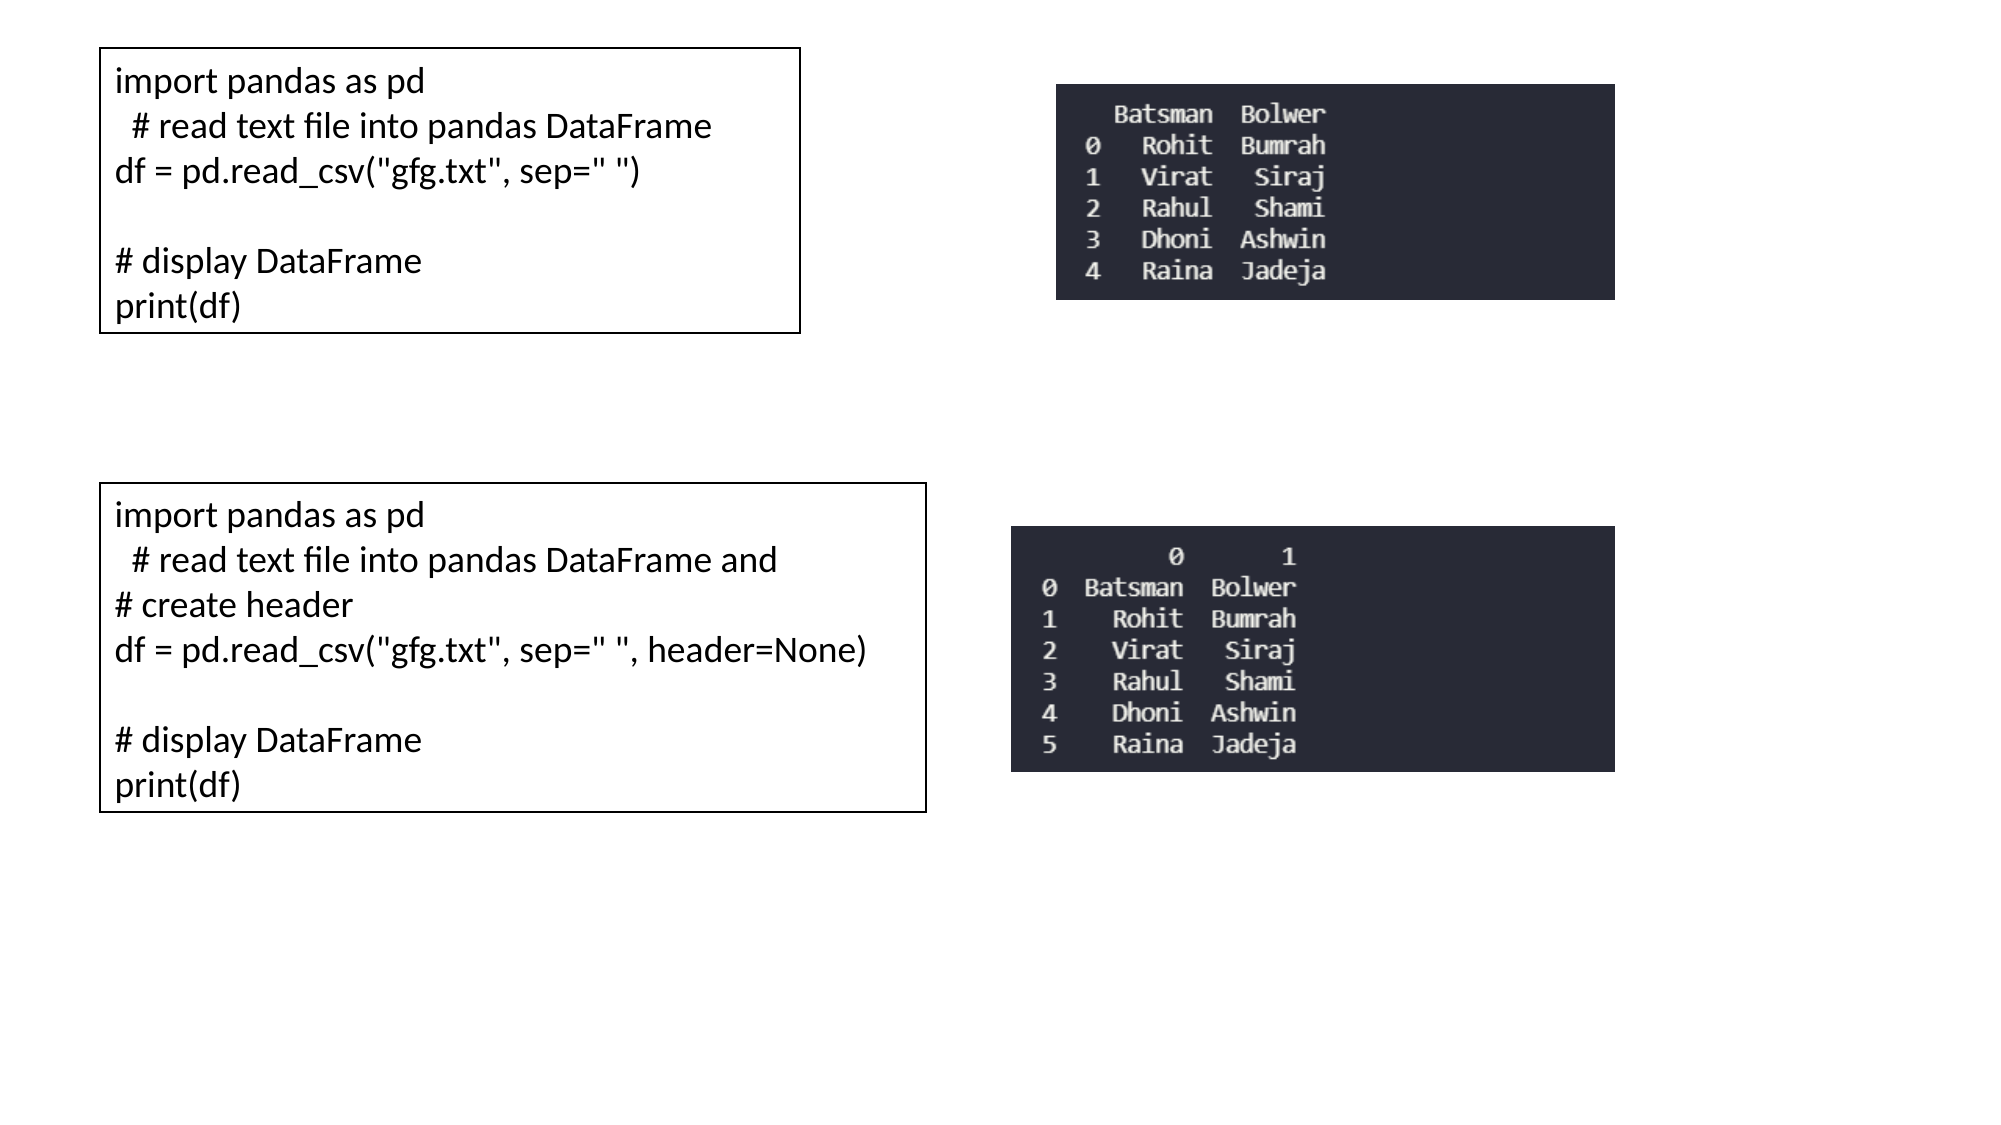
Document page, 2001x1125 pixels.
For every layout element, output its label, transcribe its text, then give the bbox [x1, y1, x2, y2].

text_box import pandas as pd # read text file into pandas DataFrame df = pd.read_csv("gfg.txt", sep=" ") # display DataFrame print(df) [99, 47, 801, 334]
picture [1011, 526, 1615, 772]
picture [1056, 84, 1615, 300]
text_box import pandas as pd # read text file into pandas DataFrame and # create header df = pd.read_csv("gfg.txt", sep=" ", header=None) # display DataFrame print(df) [99, 482, 927, 813]
